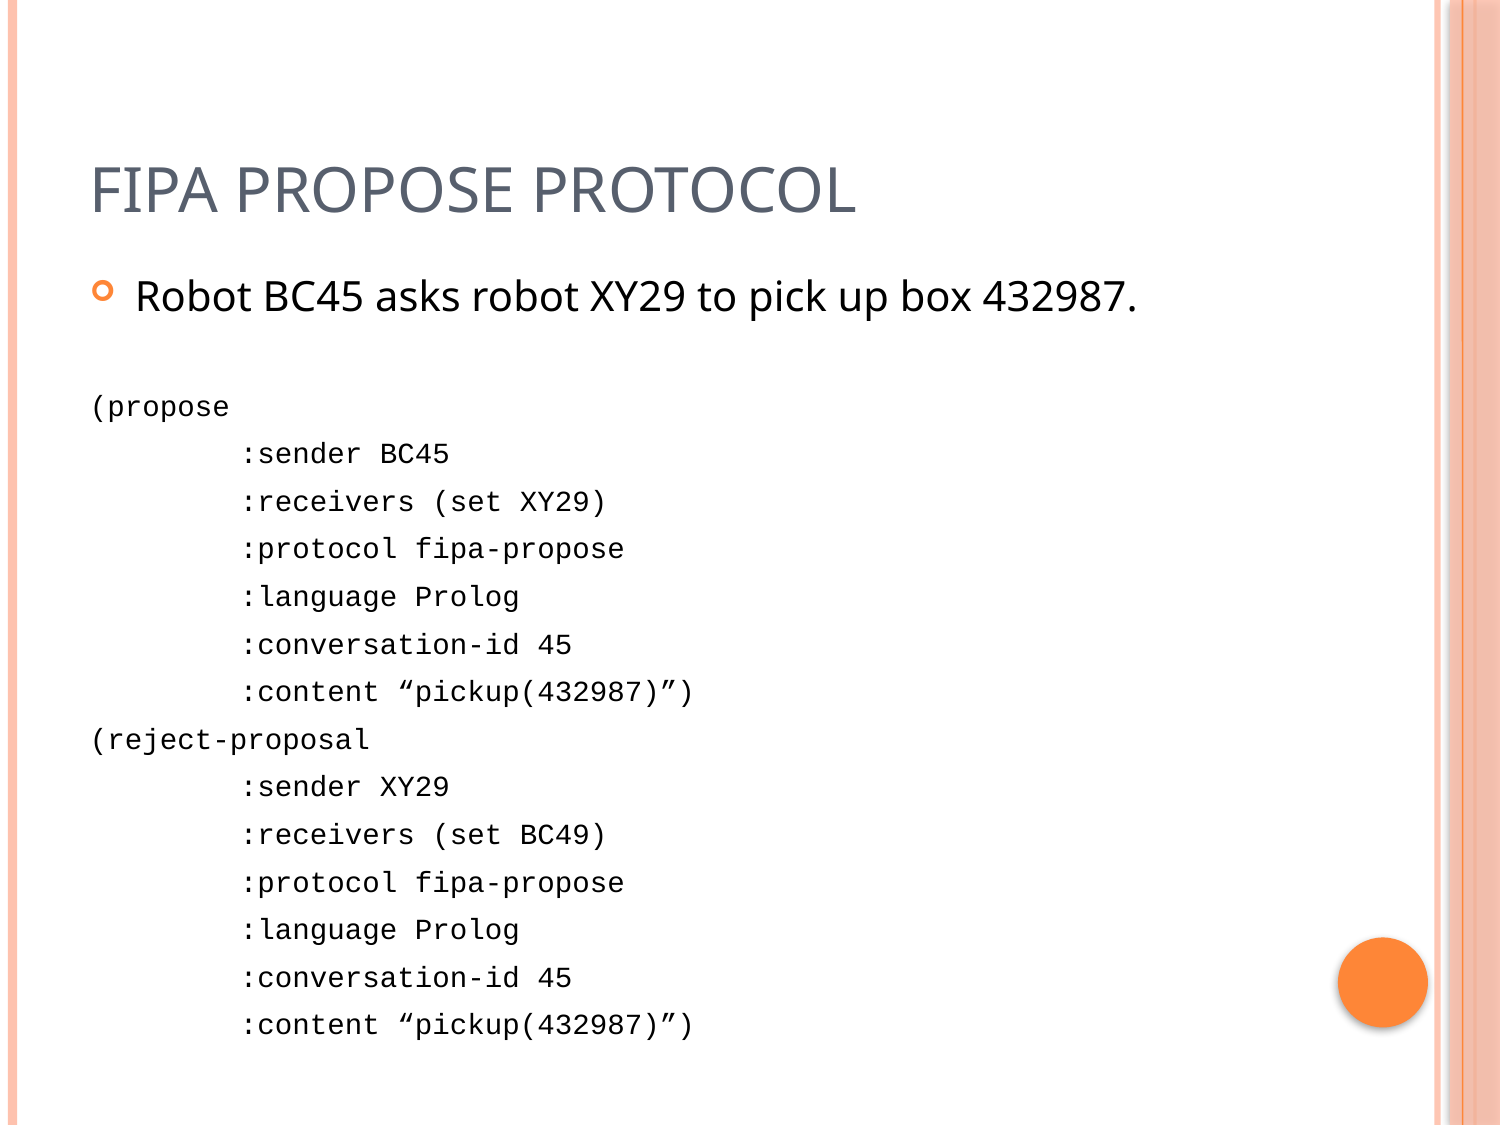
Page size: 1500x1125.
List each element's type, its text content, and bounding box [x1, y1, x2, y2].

title FIPA Propose Protocol [75, 45, 1300, 233]
list Robot BC45 asks robot XY29 to pick up box 432987. (propose :sender BC45 :receivers (set XY29) :protocol fipa-propose :language Prolog :conversation-id 45 :content “pickup(432987)”) (reject-proposal :sender XY29 :receivers (set BC49) :protocol fipa-propose :language Prolog :conversation-id 45 :content “pickup(432987)”) [75, 262, 1300, 1062]
